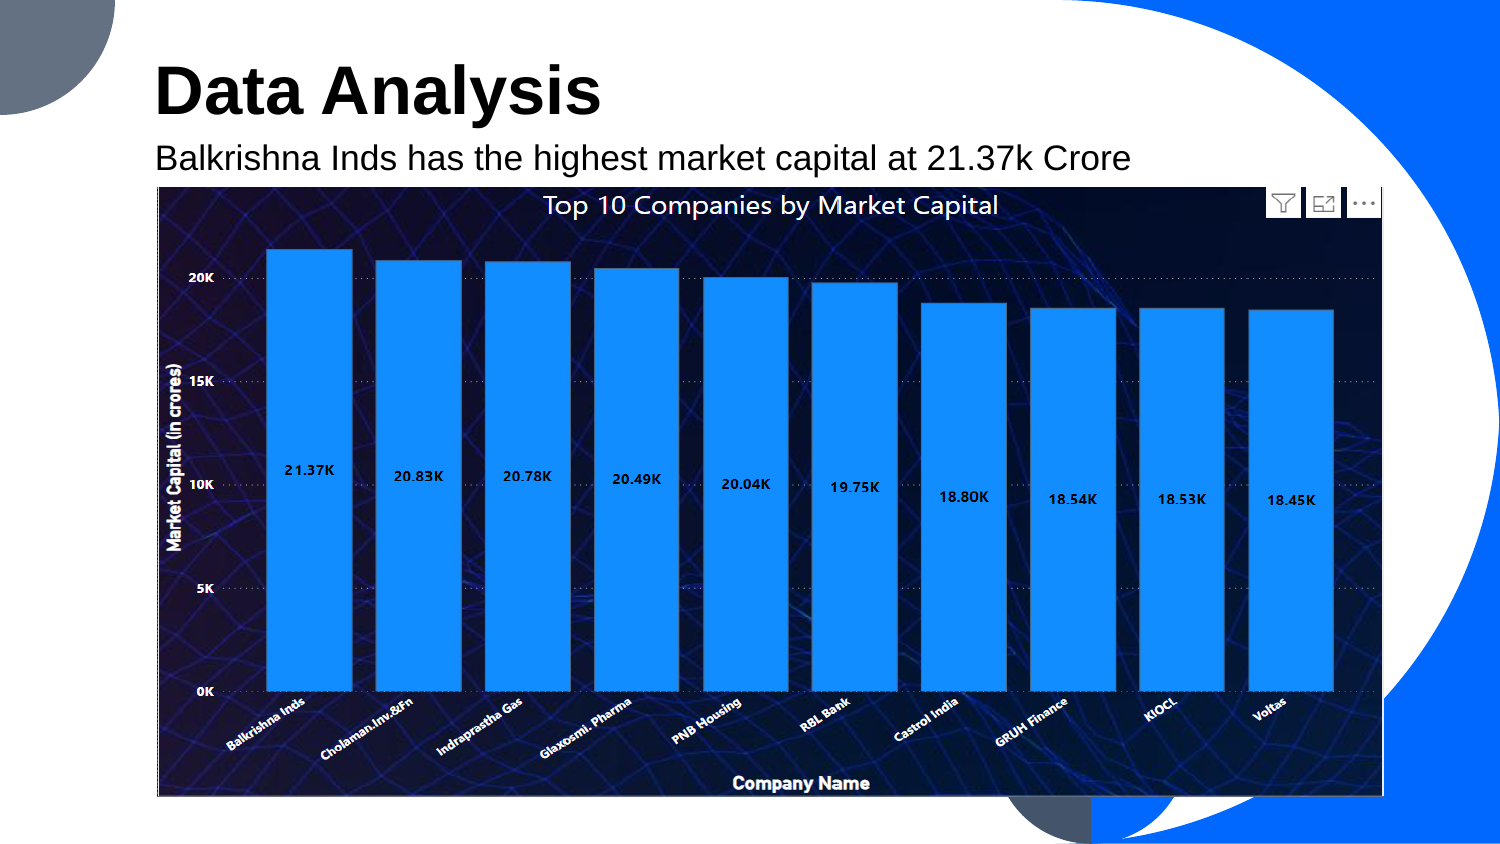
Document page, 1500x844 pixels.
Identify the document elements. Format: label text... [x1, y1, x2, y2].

list Balkrishna Inds has the highest market capital at 21.37k Crore [143, 134, 1171, 188]
picture [157, 187, 1384, 798]
title Data Analysis [143, 20, 1031, 134]
